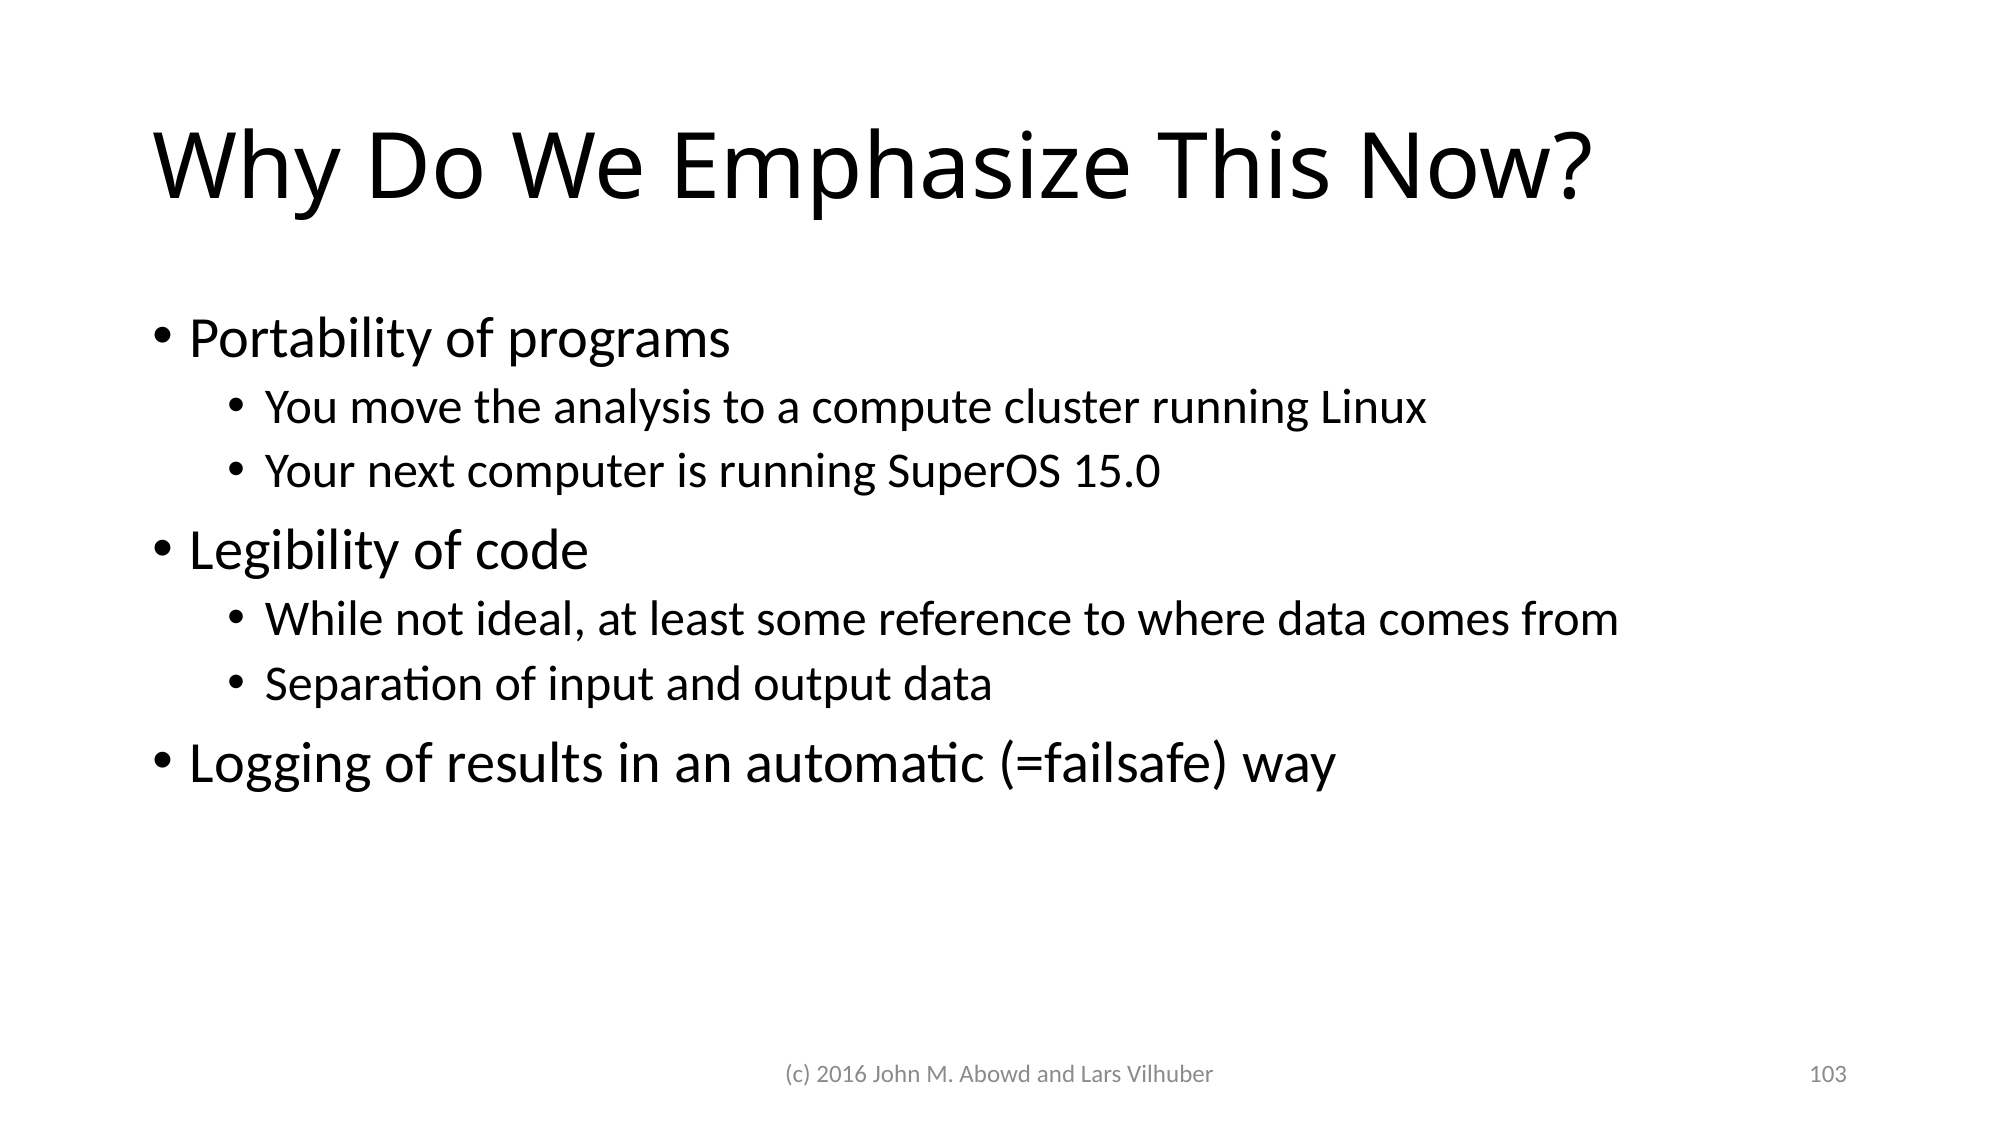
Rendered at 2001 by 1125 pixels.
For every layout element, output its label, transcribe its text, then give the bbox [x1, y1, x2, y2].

title Why Do We Emphasize This Now? [137, 59, 1863, 278]
slide_number 103 [1412, 1042, 1863, 1103]
footer (c) 2016 John M. Abowd and Lars Vilhuber [662, 1042, 1338, 1103]
list Portability of programs You move the analysis to a compute cluster running Linux Your next computer is running SuperOS 15.0 Legibility of code While not ideal, at least some reference to where data comes from Separation of input and output data Logging of results in an automatic (=failsafe) way [137, 299, 1863, 1014]
